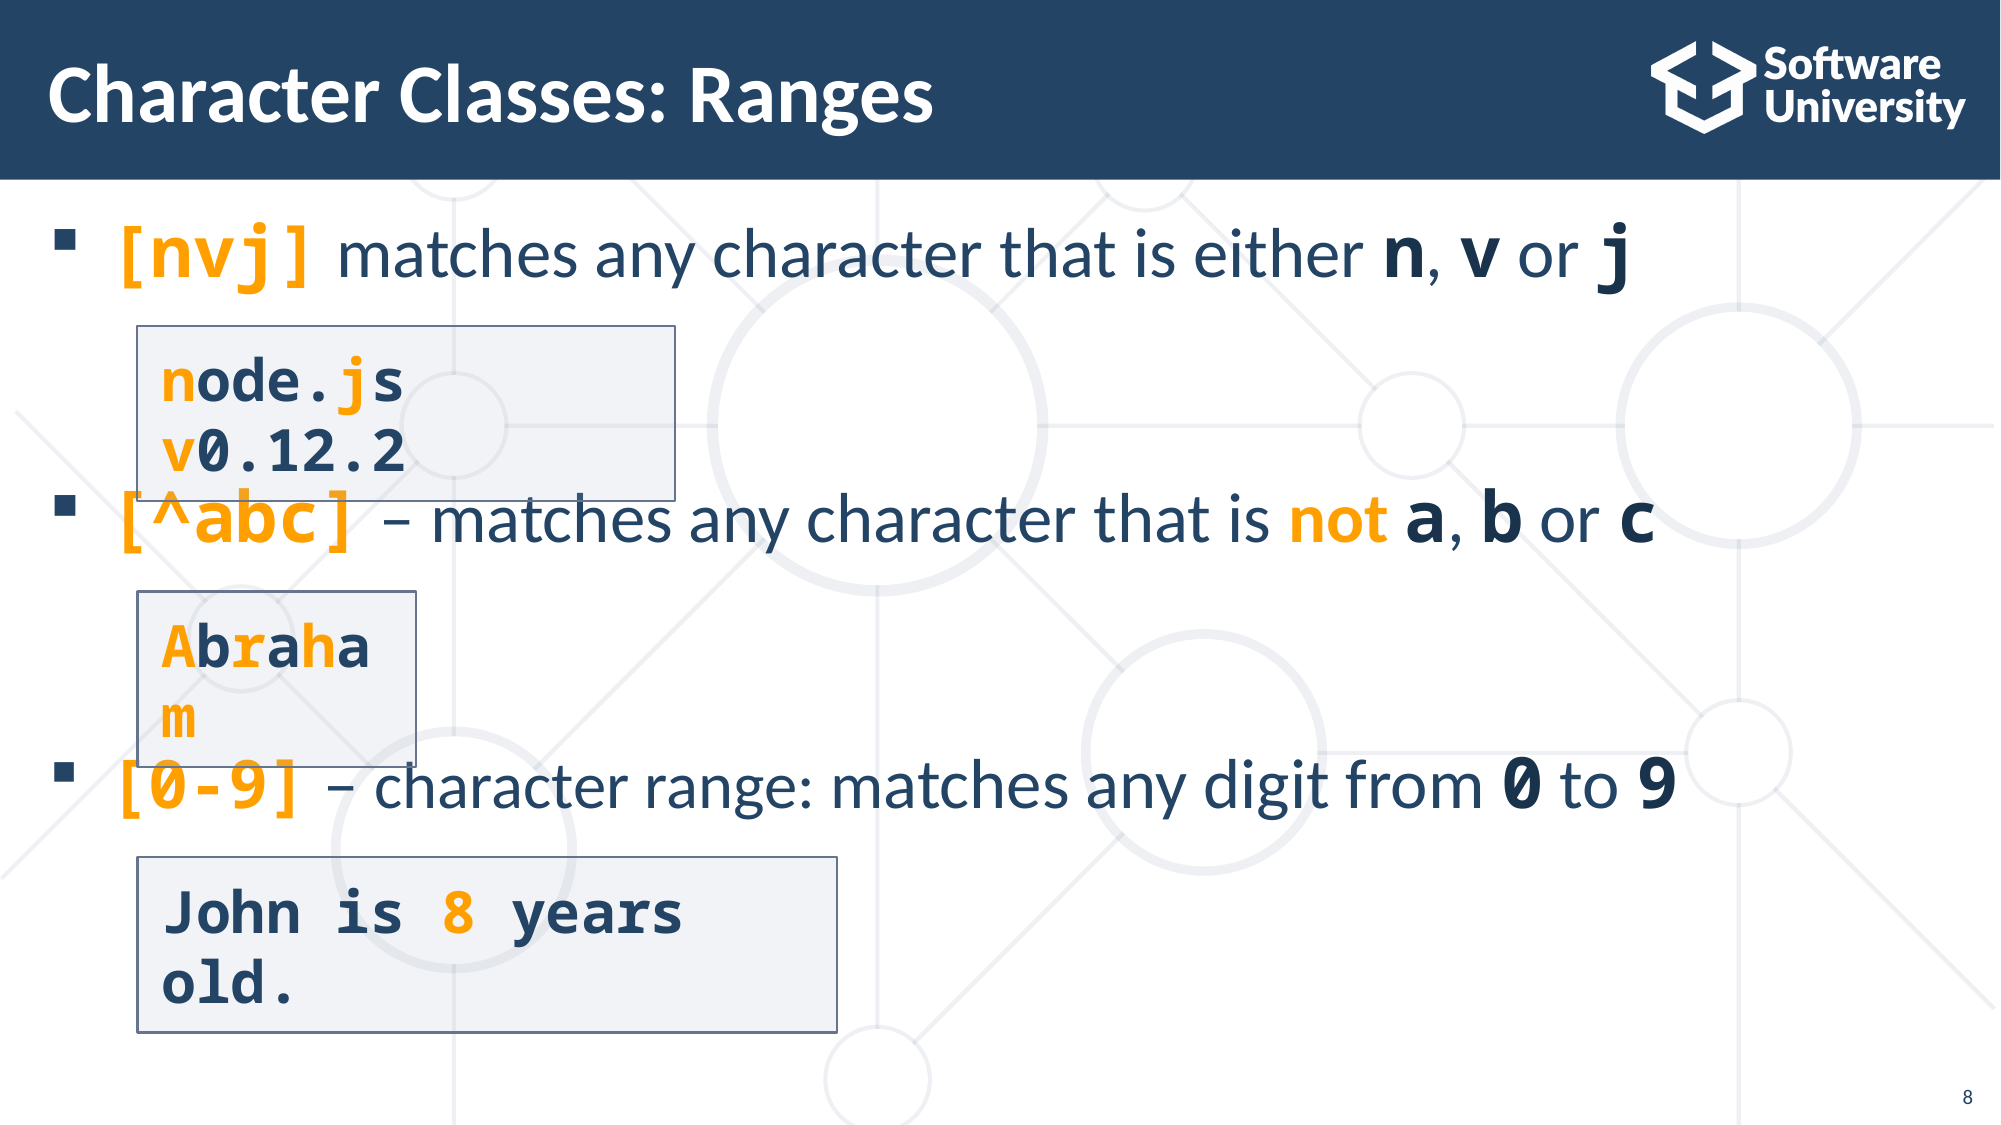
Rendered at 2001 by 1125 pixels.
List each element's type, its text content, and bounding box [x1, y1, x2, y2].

text_box Abraham [137, 591, 417, 767]
title Character Classes: Ranges [31, 16, 1625, 162]
text_box John is 8 years old. [137, 857, 838, 1033]
picture [1651, 41, 1966, 134]
slide_number 8 [1927, 1067, 1989, 1117]
text_box node.js v0.12.2 [137, 325, 675, 502]
list [nvj] matches any character that is either n, v or j [^abc] – matches any character that is not a, b or c [0-9] – character range: matches any digit from 0 to 9 [31, 196, 1970, 1104]
